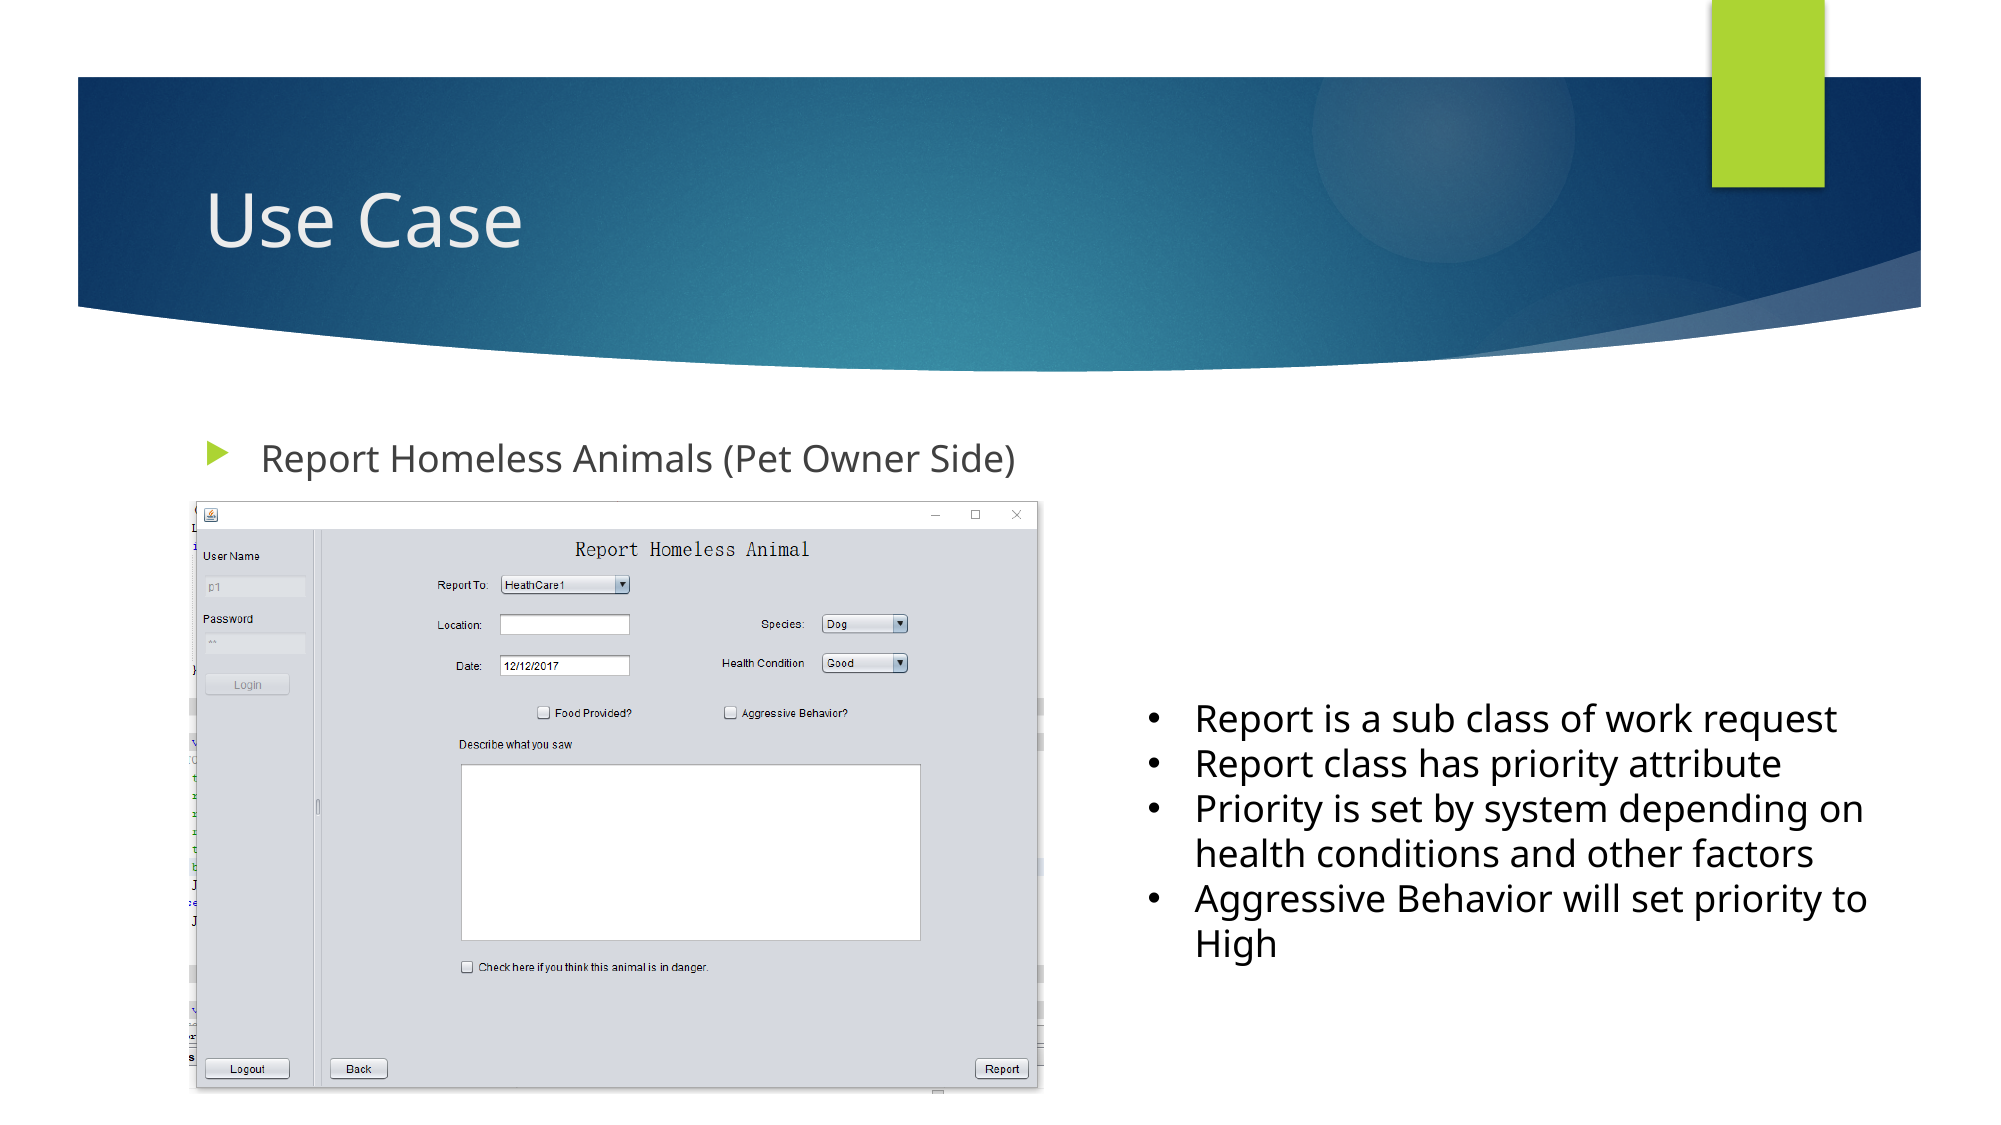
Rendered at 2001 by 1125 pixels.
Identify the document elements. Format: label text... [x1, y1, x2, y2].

text_box Report is a sub class of work request Report class has priority attribute Priority is set by system depending on health conditions and other factors Aggressive Behavior will set priority to High [1133, 687, 1921, 973]
picture [189, 500, 1044, 1095]
title Use Case [189, 159, 1627, 276]
list Report Homeless Animals (Pet Owner Side) [189, 427, 1627, 988]
